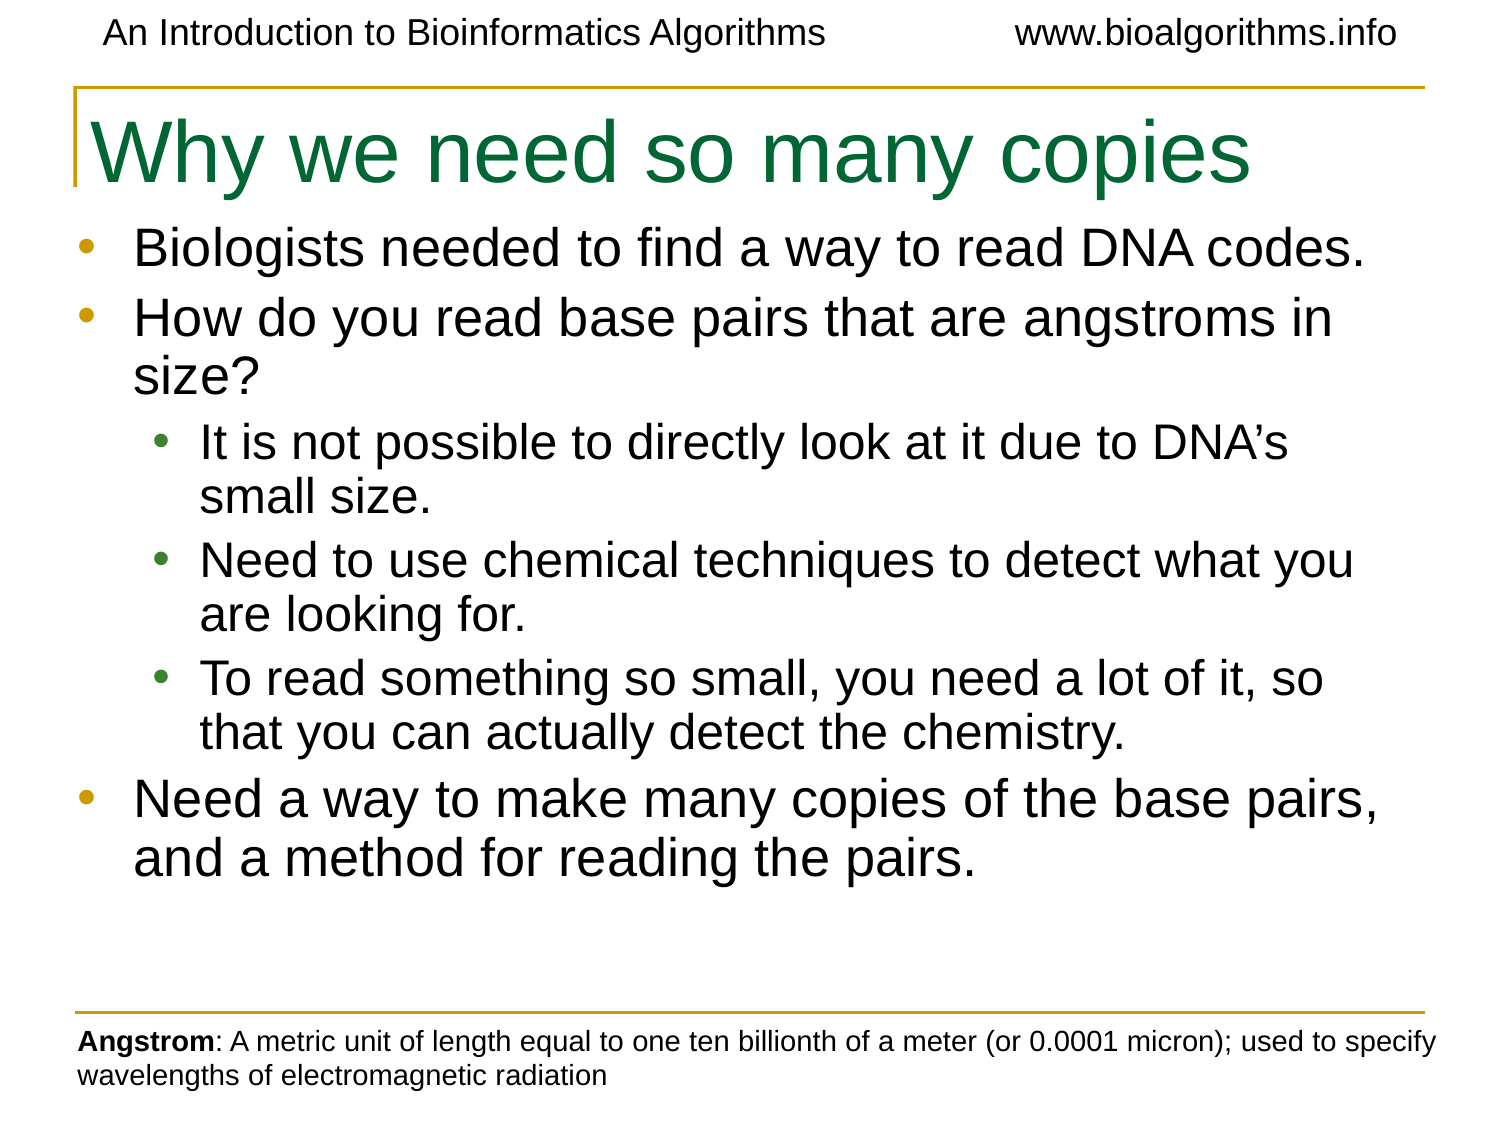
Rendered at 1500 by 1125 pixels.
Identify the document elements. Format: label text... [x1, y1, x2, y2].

text_box Angstrom: A metric unit of length equal to one ten billionth of a meter (or 0.0001 micron); used to specify wavelengths of electromagnetic radiation [62, 1014, 1500, 1100]
title Why we need so many copies [75, 87, 1425, 233]
list Biologists needed to find a way to read DNA codes. How do you read base pairs that are angstroms in size? It is not possible to directly look at it due to DNA’s small size. Need to use chemical techniques to detect what you are looking for. To read something so small, you need a lot of it, so that you can actually detect the chemistry. Need a way to make many copies of the base pairs, and a method for reading the pairs. [62, 212, 1413, 956]
